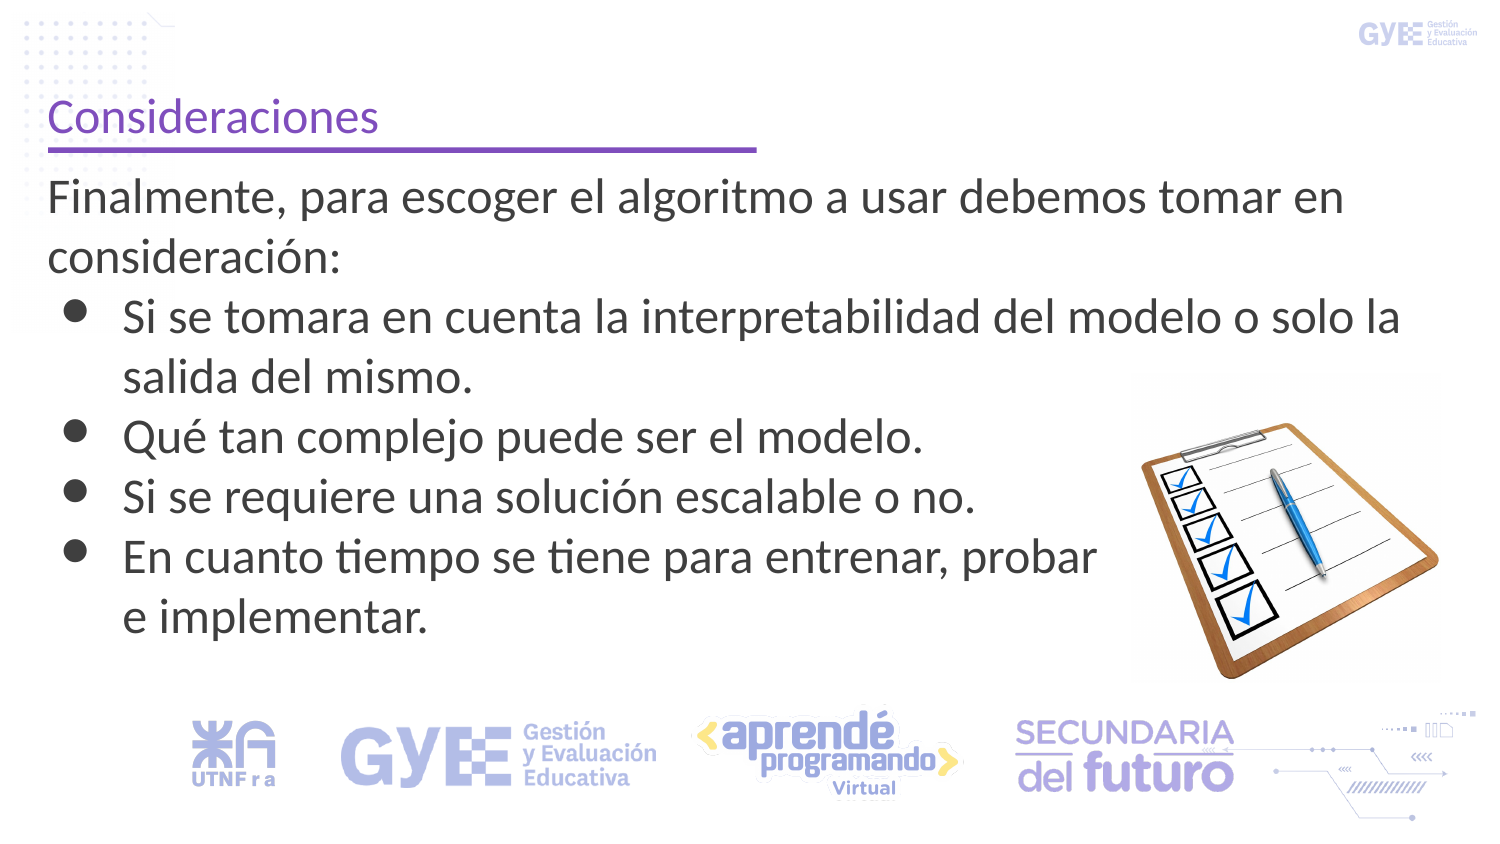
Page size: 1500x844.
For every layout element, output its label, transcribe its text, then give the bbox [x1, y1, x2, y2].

picture [1358, 19, 1478, 46]
text_box [180, 147, 757, 153]
picture [11, 11, 175, 334]
picture [341, 721, 656, 789]
picture [688, 700, 965, 804]
text_box Consideraciones [180, 78, 1500, 151]
text_box Finalmente, para escoger el algoritmo a usar debemos tomar en consideración: Si se tomara en cuenta la interpretabilidad del modelo o solo la salida del mismo. Qué tan complejo puede ser el modelo. Si se requiere una solución escalable o no. En cuanto tiempo se tiene para entrenar, probar e implementar. [36, 157, 1459, 697]
picture [997, 700, 1485, 835]
picture [1130, 372, 1441, 683]
picture [186, 712, 283, 798]
